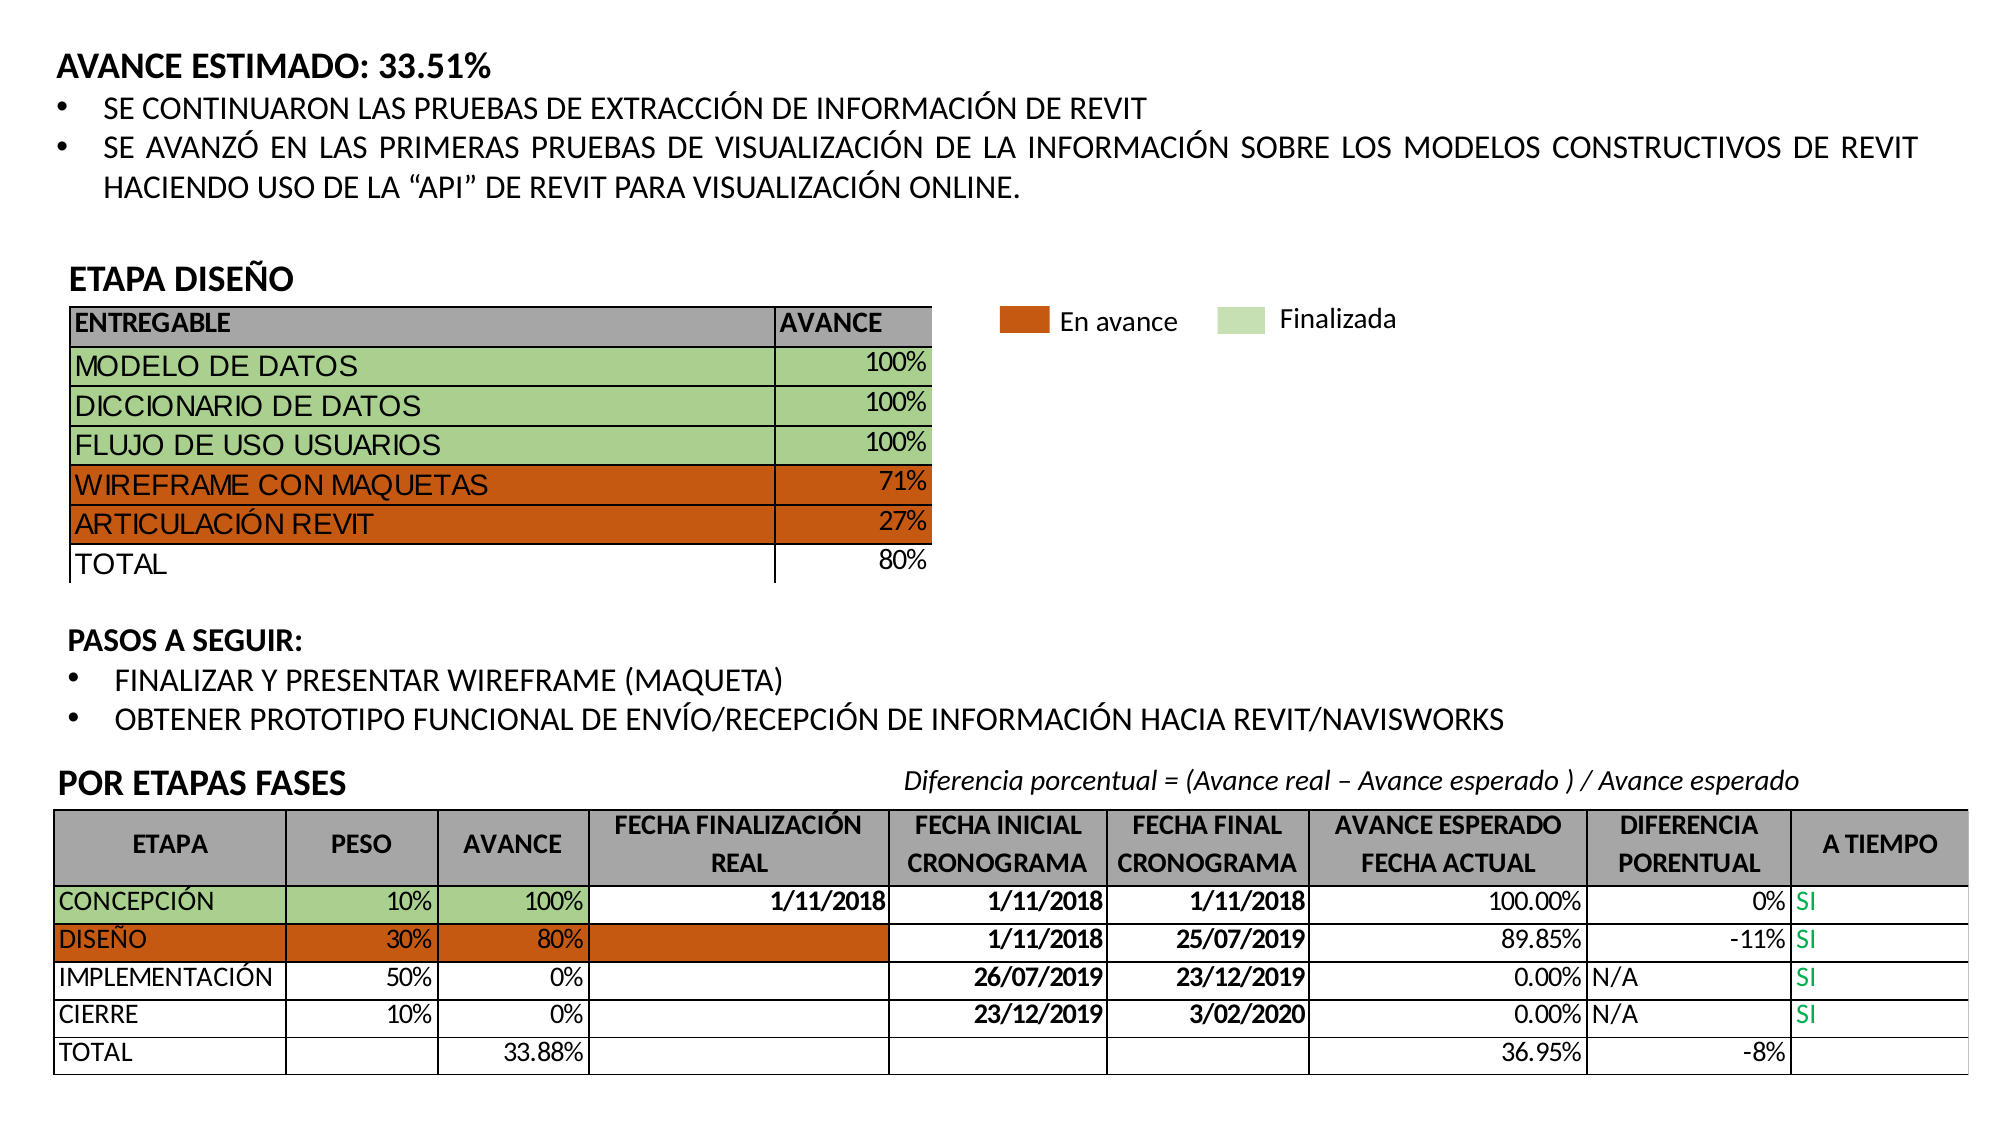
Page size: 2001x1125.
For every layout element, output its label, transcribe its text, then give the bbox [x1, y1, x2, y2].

text_box AVANCE ESTIMADO: 33.51% SE CONTINUARON LAS PRUEBAS DE EXTRACCIÓN DE INFORMACIÓN DE REVIT SE AVANZÓ EN LAS PRIMERAS PRUEBAS DE VISUALIZACIÓN DE LA INFORMACIÓN SOBRE LOS MODELOS CONSTRUCTIVOS DE REVIT HACIENDO USO DE LA “API” DE REVIT PARA VISUALIZACIÓN ONLINE. [41, 33, 1937, 213]
text_box Diferencia porcentual = (Avance real – Avance esperado ) / Avance esperado [889, 753, 1822, 804]
text_box PASOS A SEGUIR: FINALIZAR Y PRESENTAR WIREFRAME (MAQUETA) OBTENER PROTOTIPO FUNCIONAL DE ENVÍO/RECEPCIÓN DE INFORMACIÓN HACIA REVIT/NAVISWORKS [53, 610, 1937, 745]
text_box Finalizada [1265, 292, 1418, 342]
picture [53, 809, 1970, 1077]
text_box POR ETAPAS FASES [43, 751, 362, 811]
text_box En avance [1045, 294, 1195, 345]
text_box [1217, 306, 1265, 335]
text_box [999, 305, 1045, 334]
picture [68, 306, 934, 585]
text_box ETAPA DISEÑO [54, 246, 309, 307]
